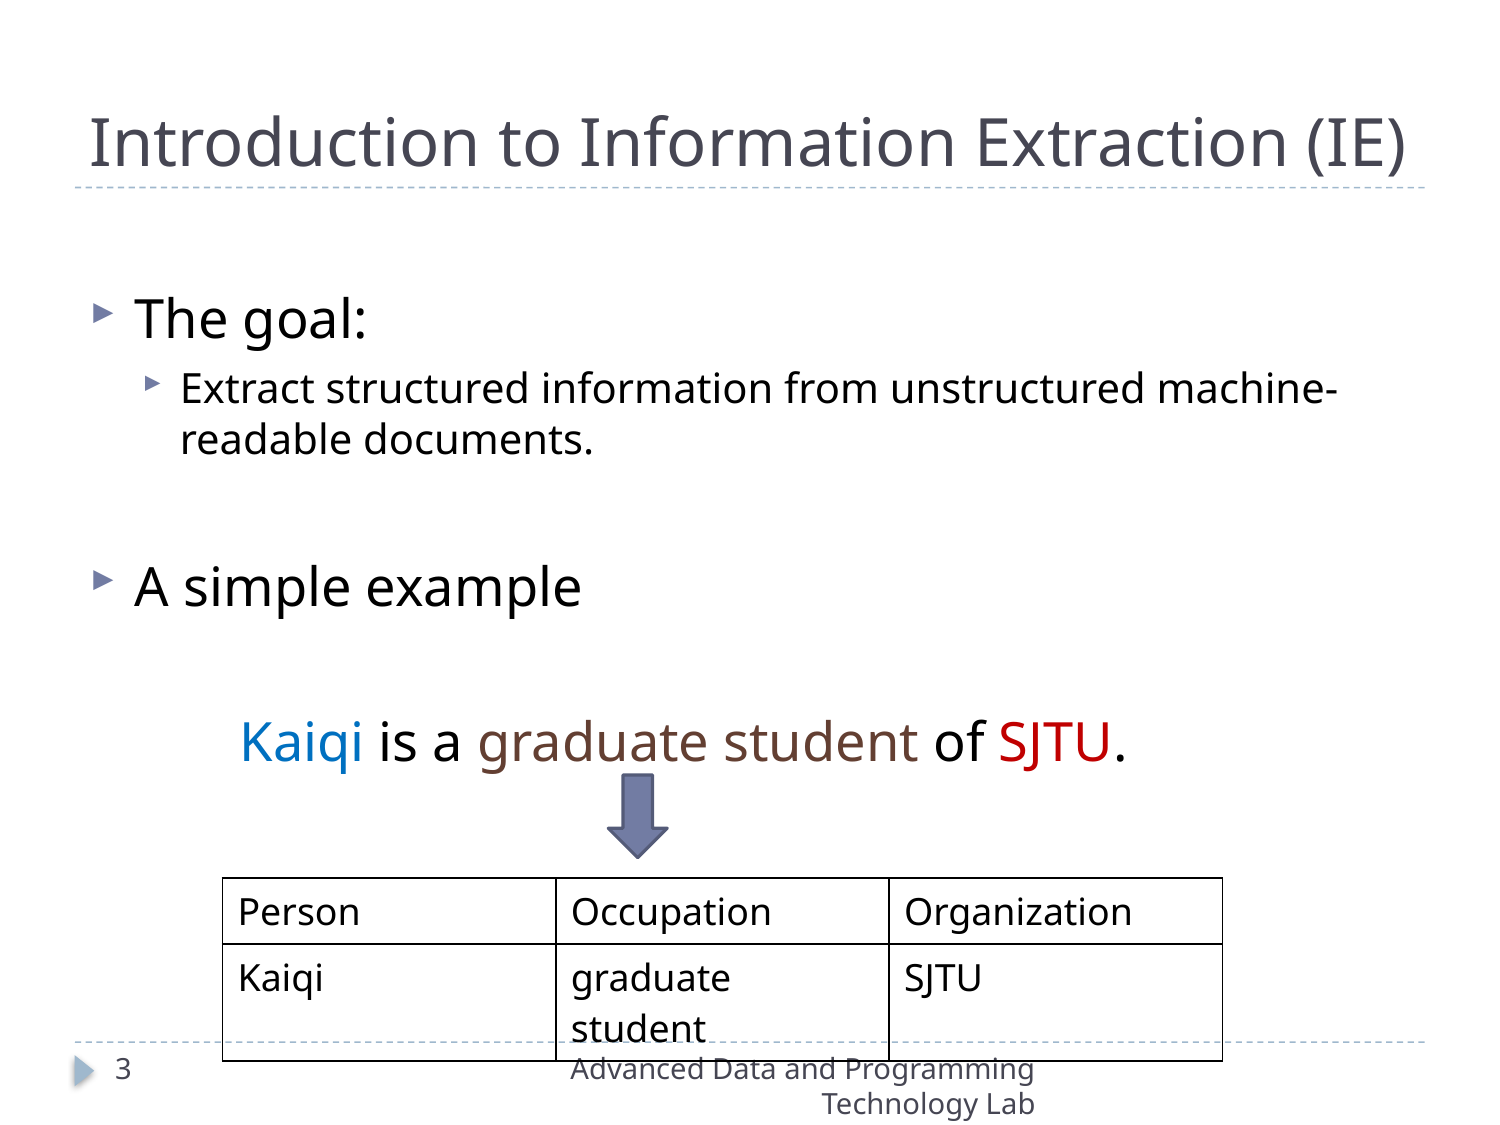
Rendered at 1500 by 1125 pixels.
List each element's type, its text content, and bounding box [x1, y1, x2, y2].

table_header Occupation [557, 879, 888, 943]
table_cell graduate student [557, 945, 888, 1060]
footer Advanced Data and Programming Technology Lab [431, 1062, 1051, 1103]
text_box [606, 773, 669, 859]
table_cell SJTU [890, 945, 1222, 1060]
slide_number 2 [100, 1042, 426, 1103]
table_header Person [223, 879, 555, 943]
list The goal: Extract structured information from unstructured machine-readable documents. A simple example Kaiqi is a graduate student of SJTU. [75, 200, 1425, 1010]
title Introduction to Information Extraction (IE) [75, 24, 1425, 188]
table_cell Kaiqi [223, 945, 555, 1060]
table_header Organization [890, 879, 1222, 943]
